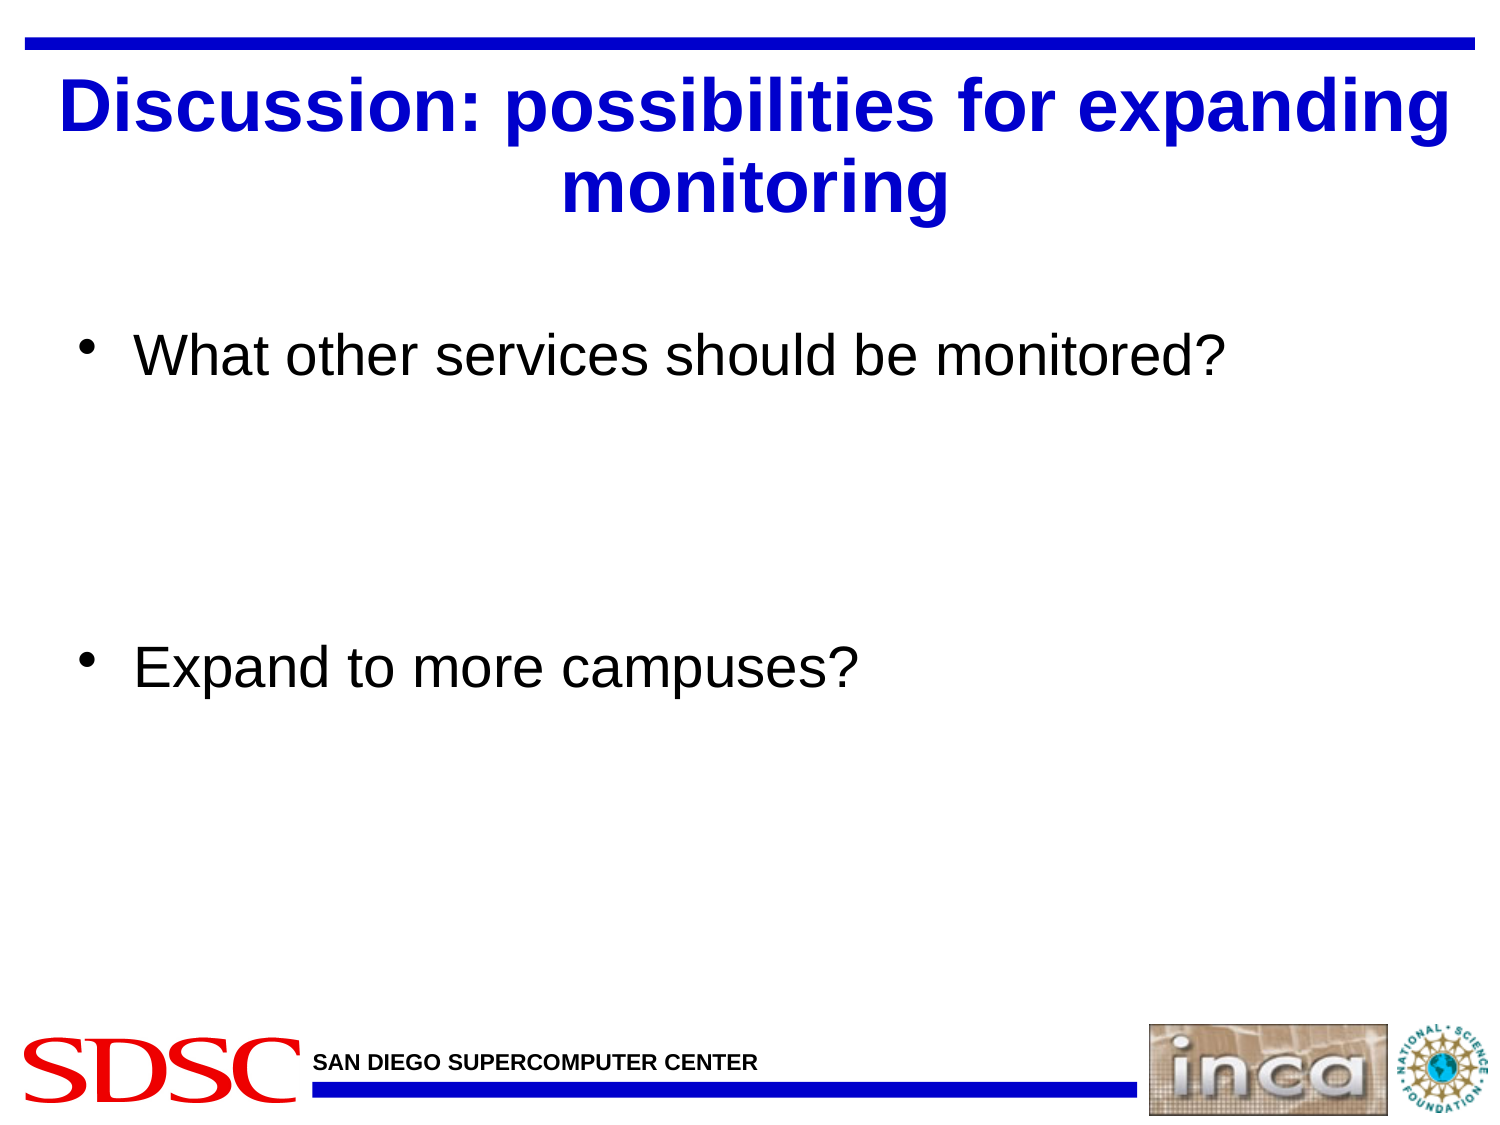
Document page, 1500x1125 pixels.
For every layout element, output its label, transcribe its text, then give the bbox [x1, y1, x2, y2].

picture [1397, 1024, 1488, 1113]
title Discussion: possibilities for expanding monitoring [36, 61, 1476, 234]
list What other services should be monitored? Expand to more campuses? [61, 232, 1451, 1013]
picture [24, 1037, 300, 1103]
picture [1149, 1024, 1388, 1116]
